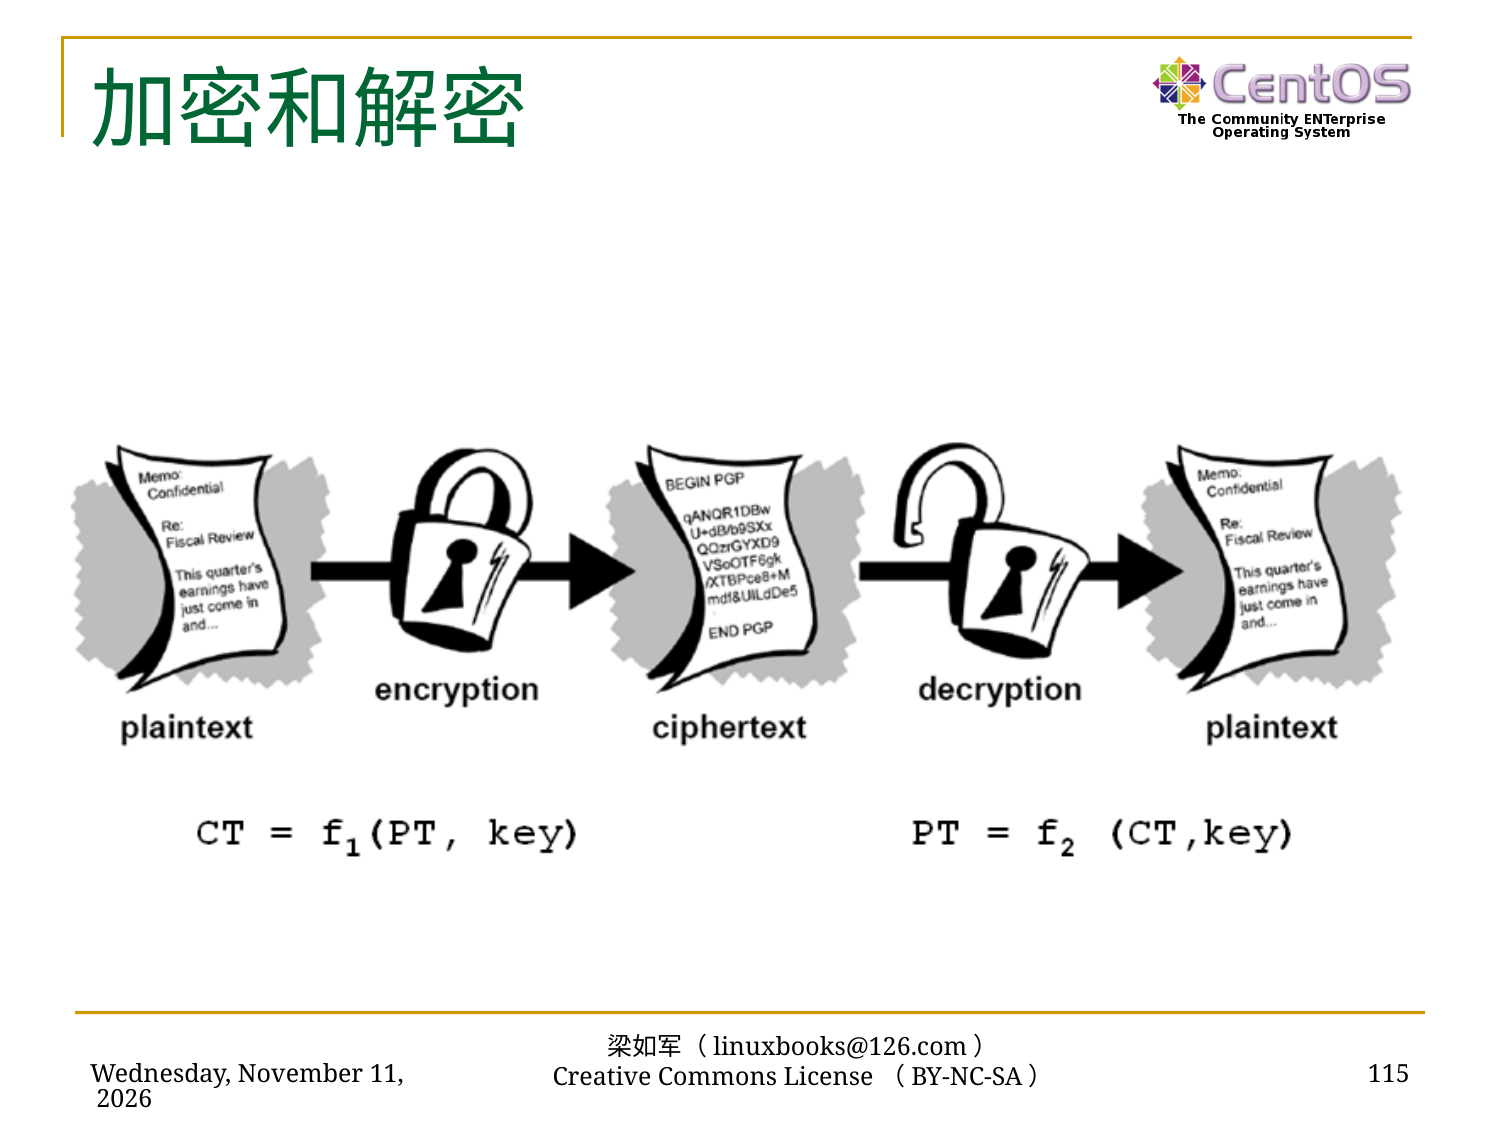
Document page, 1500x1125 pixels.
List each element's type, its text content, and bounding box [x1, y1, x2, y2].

title 加密和解密 [74, 45, 1426, 233]
slide_number 115 [1074, 1023, 1426, 1100]
picture [64, 385, 1407, 894]
footer 梁如军（linuxbooks@126.com） Creative Commons License（BY-NC-SA） [359, 1022, 1247, 1099]
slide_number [74, 1023, 426, 1100]
